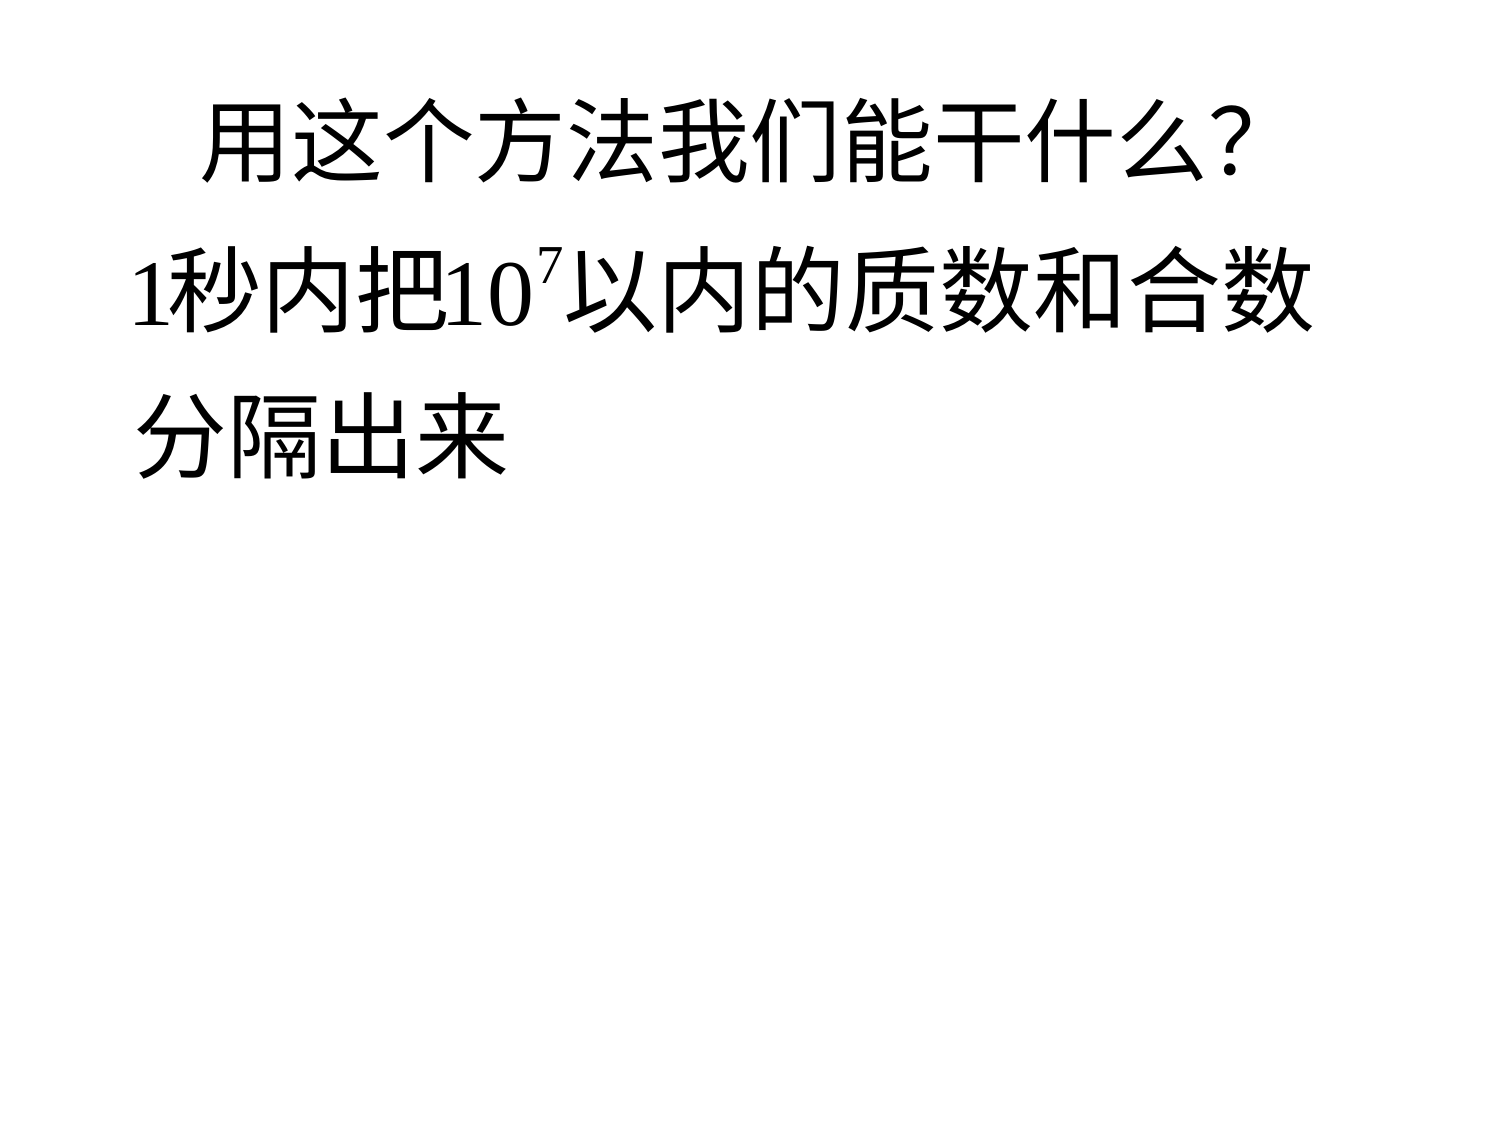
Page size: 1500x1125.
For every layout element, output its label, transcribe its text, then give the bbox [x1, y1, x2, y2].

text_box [123, 219, 1329, 503]
title 用这个方法我们能干什么？ [75, 45, 1425, 233]
